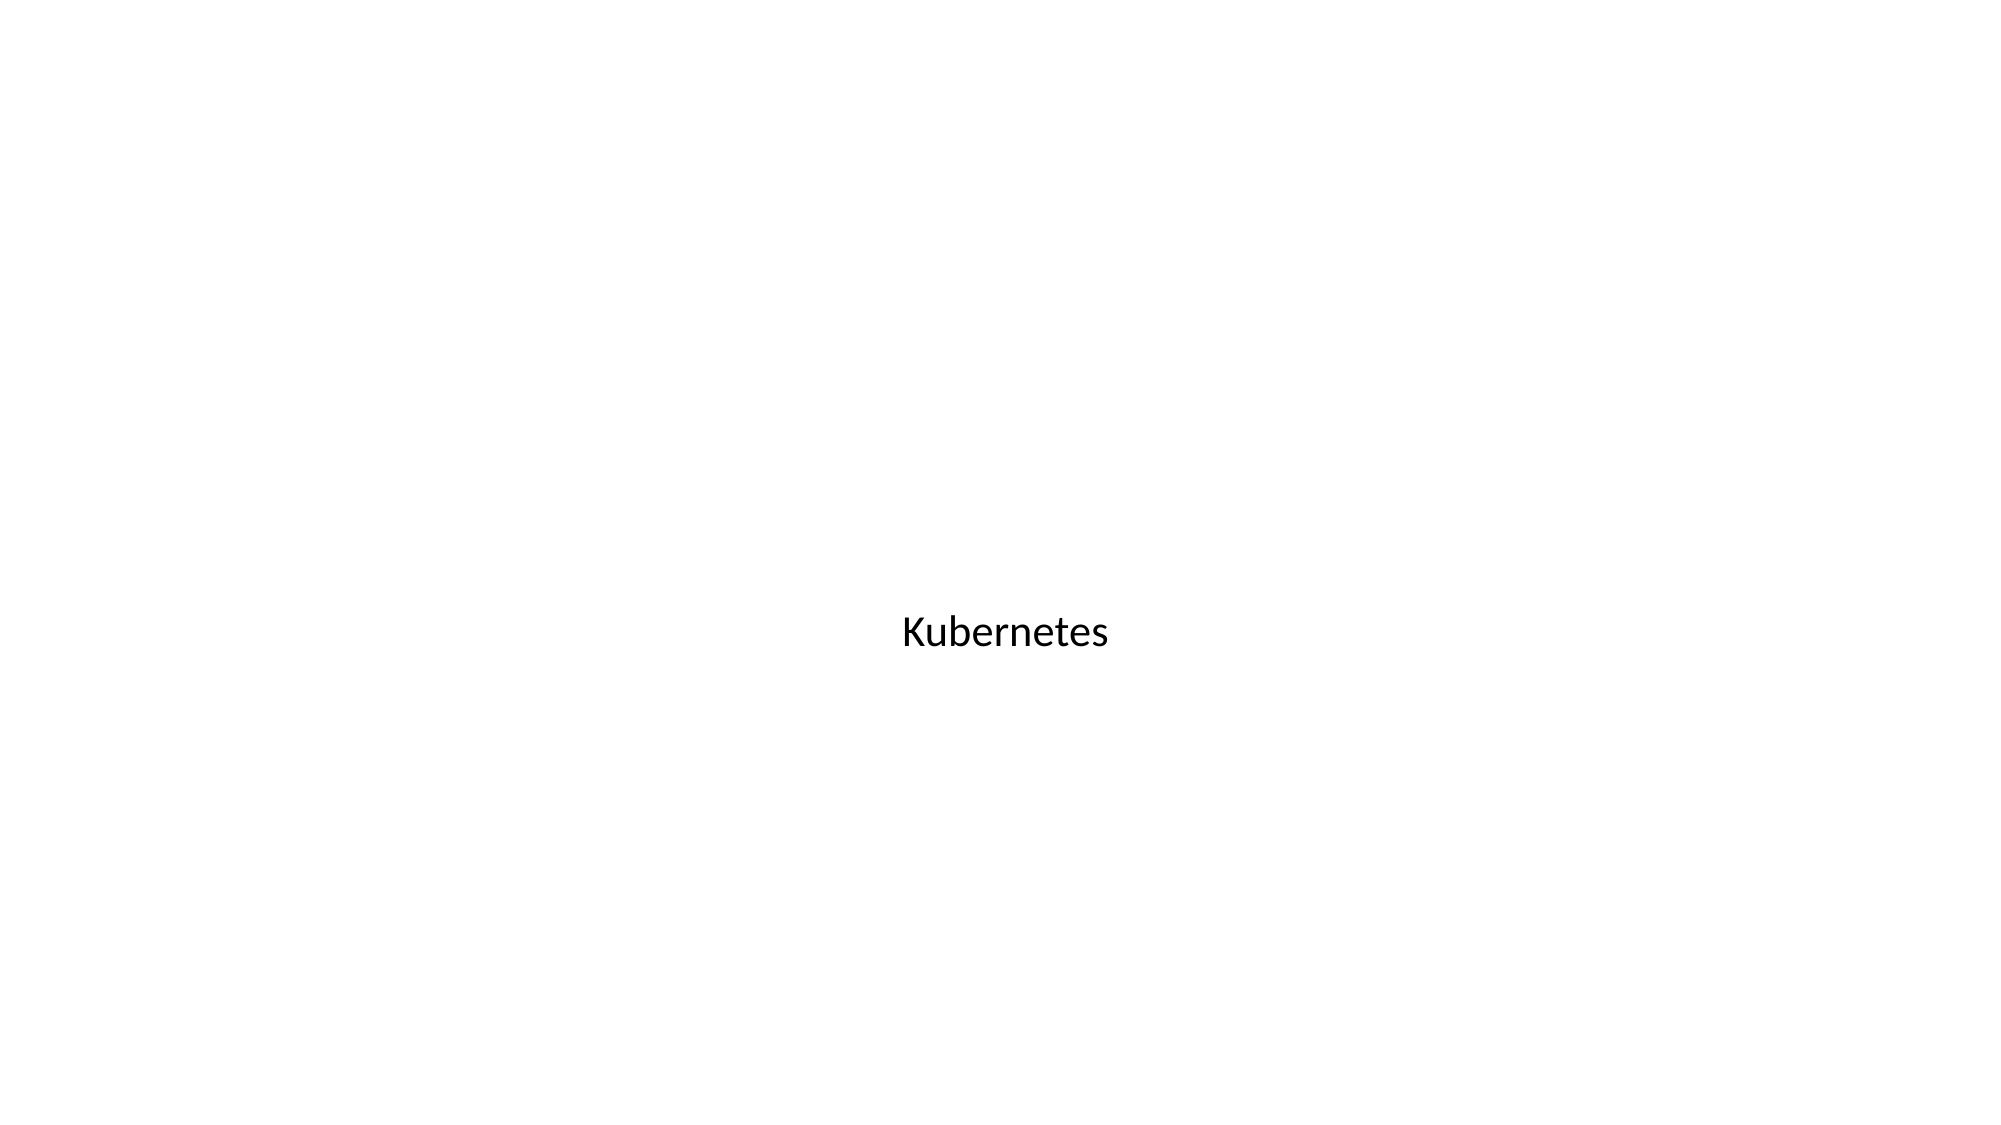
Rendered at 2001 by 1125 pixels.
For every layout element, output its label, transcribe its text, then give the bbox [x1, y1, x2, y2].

text_box Kubernetes [99, 600, 1913, 768]
